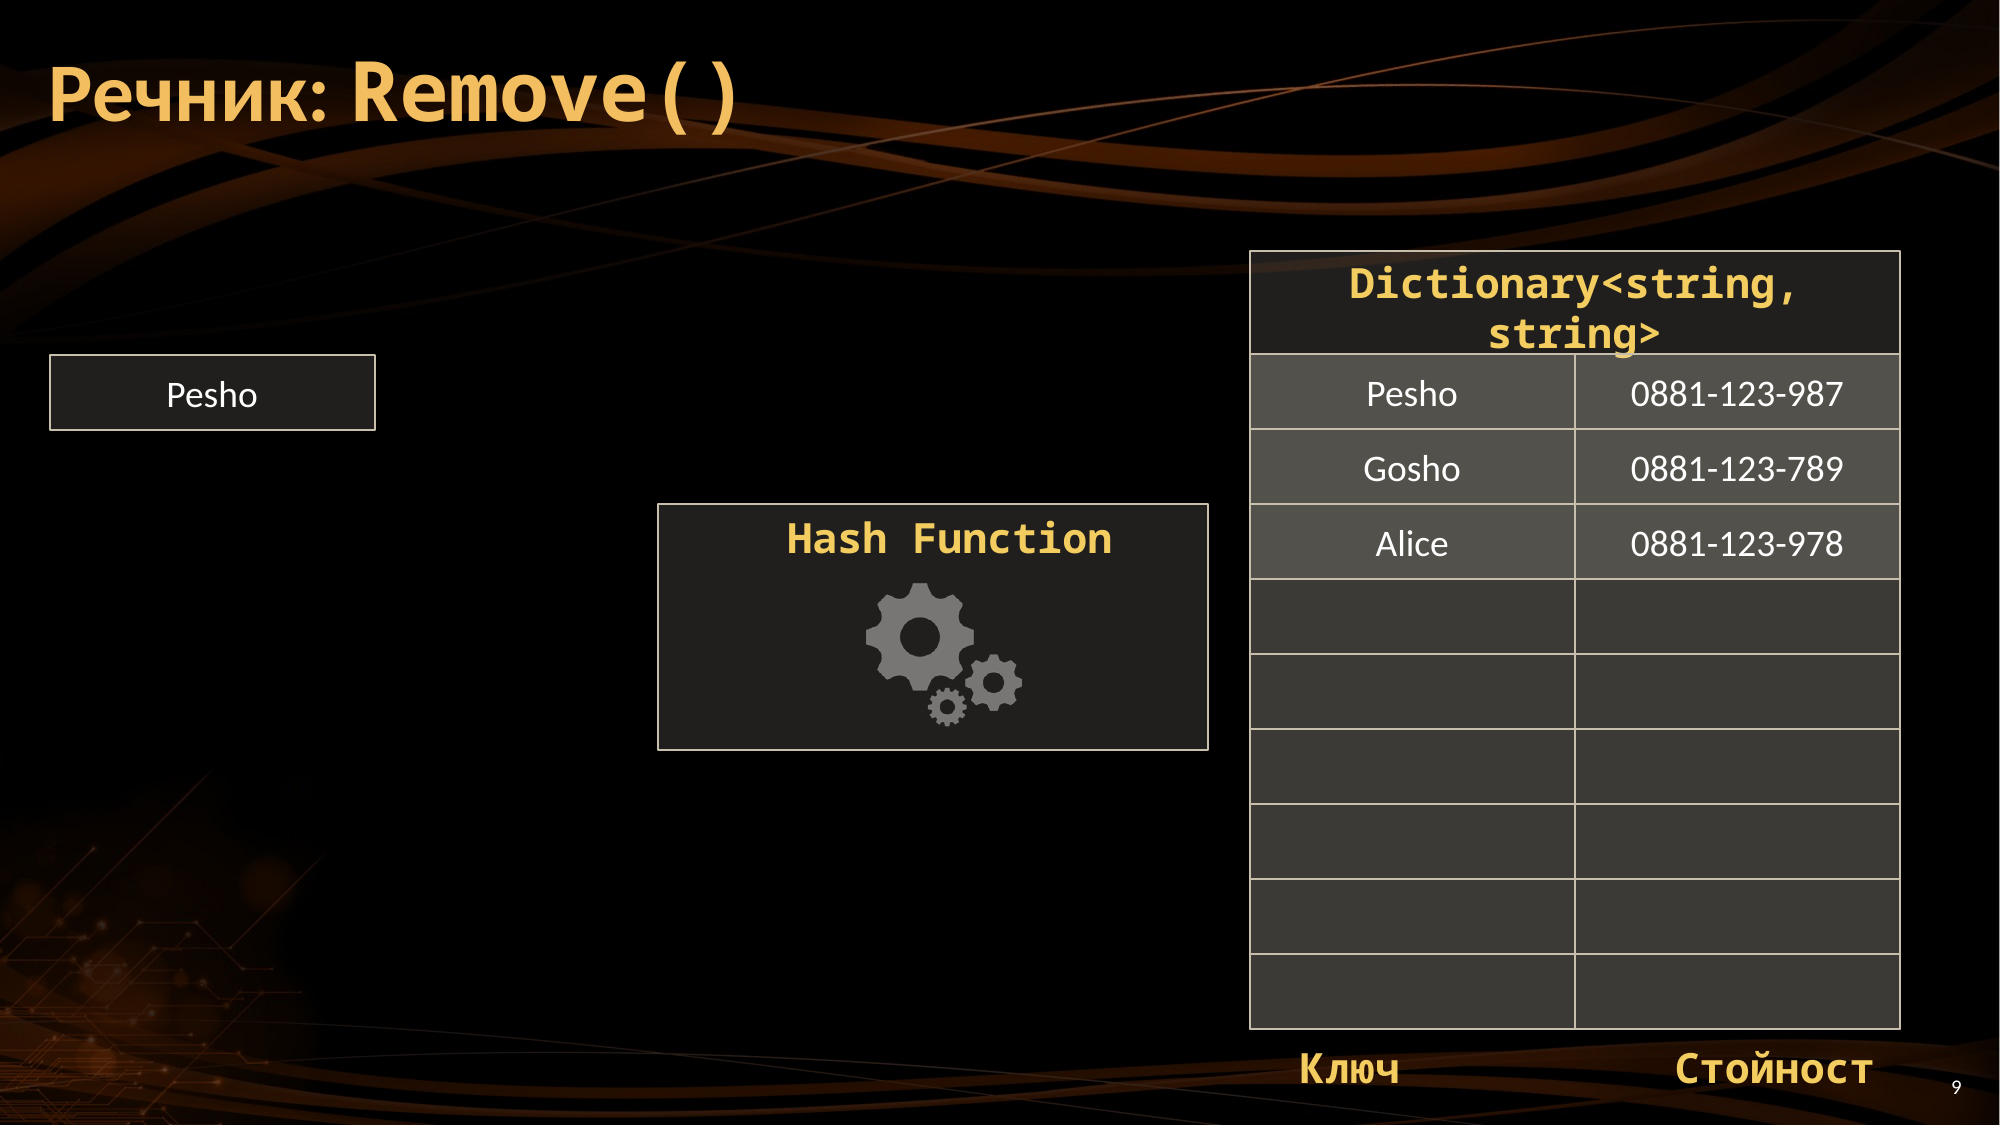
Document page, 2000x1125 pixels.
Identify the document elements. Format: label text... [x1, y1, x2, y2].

text_box [1574, 954, 1900, 1030]
text_box 0881-123-789 [1574, 429, 1900, 504]
text_box Pesho [49, 355, 375, 430]
text_box Ключ Стойност [1249, 1034, 1900, 1100]
text_box Gosho [1249, 429, 1574, 504]
slide_number 9 [1897, 1070, 1968, 1103]
text_box 0881-123-987 [1574, 354, 1900, 429]
text_box [1249, 879, 1574, 954]
text_box [1574, 729, 1900, 804]
text_box Hash Function [724, 504, 1175, 620]
text_box Dictionary<string, string> [1249, 249, 1900, 354]
text_box [1574, 654, 1900, 729]
text_box [1574, 580, 1900, 654]
title Речник: Remove() [30, 3, 1602, 186]
picture [0, 0, 2000, 1125]
text_box [1249, 804, 1574, 879]
text_box 0881-123-978 [1574, 504, 1900, 580]
text_box [1249, 580, 1574, 654]
text_box [1249, 729, 1574, 804]
text_box [1249, 954, 1574, 1030]
text_box Alice [1249, 504, 1574, 580]
text_box [658, 504, 847, 750]
text_box [1574, 879, 1900, 954]
text_box [1040, 504, 1209, 750]
text_box Pesho [1249, 354, 1574, 429]
text_box [1249, 654, 1574, 729]
text_box [1574, 804, 1900, 879]
